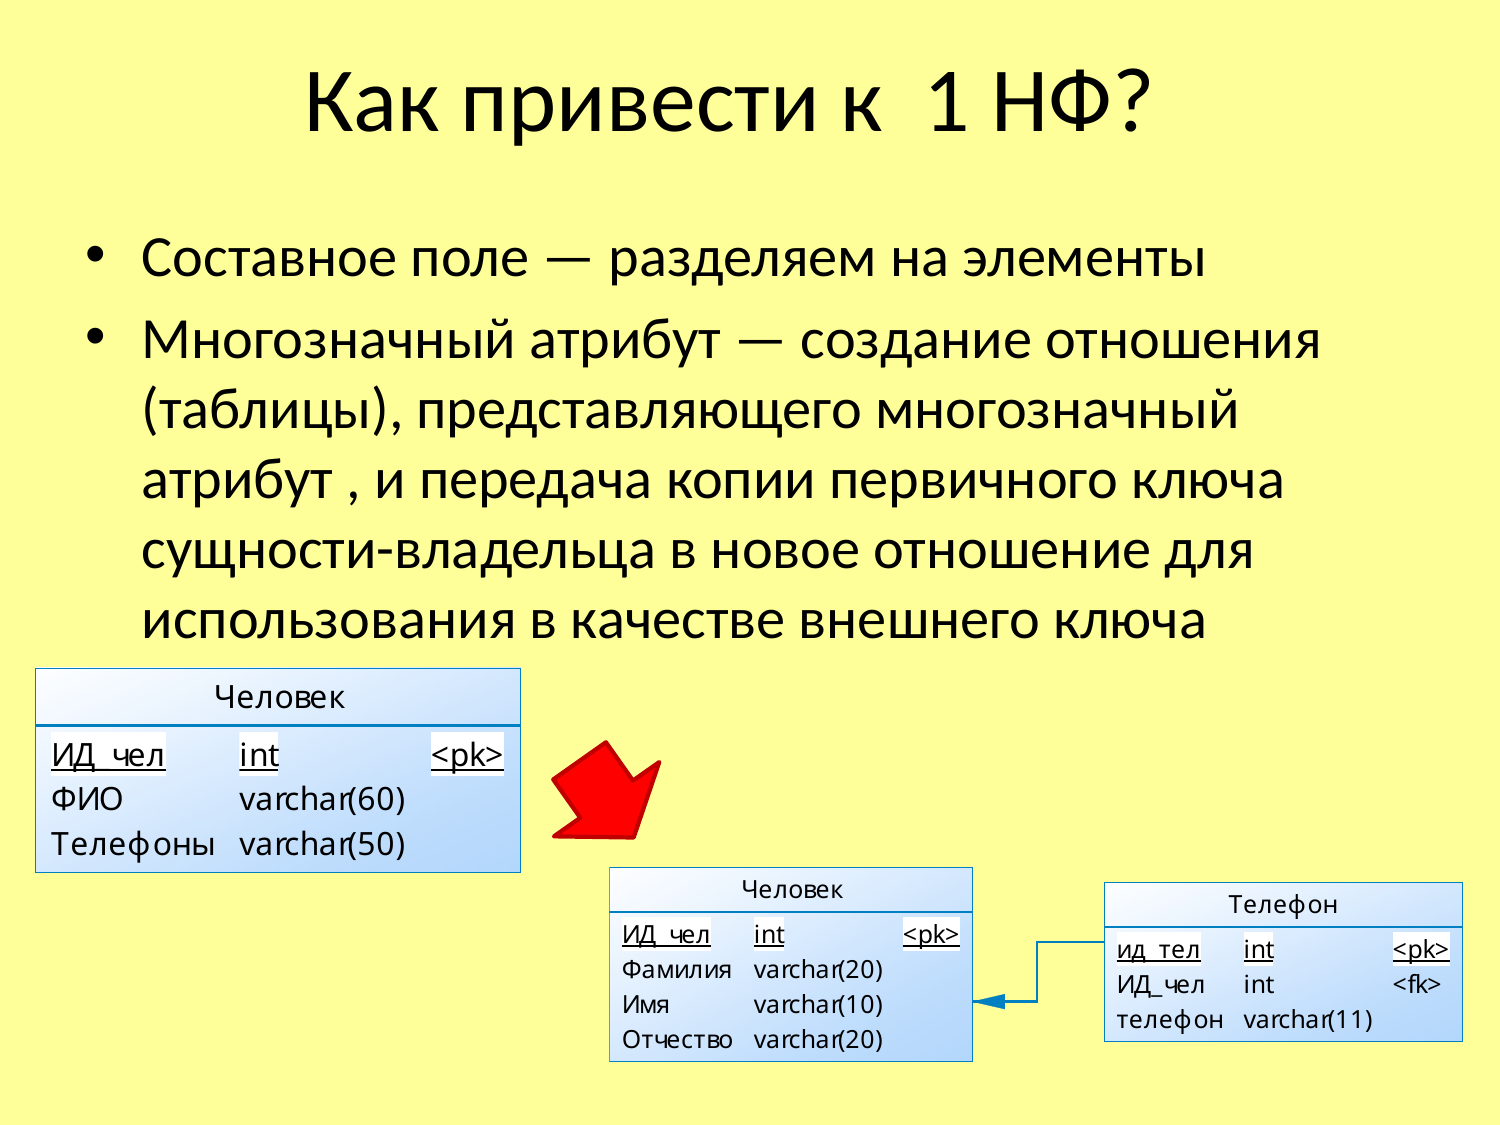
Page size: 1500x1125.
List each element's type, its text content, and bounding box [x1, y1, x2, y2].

picture [37, 670, 519, 723]
picture [1106, 929, 1461, 1040]
picture [1106, 884, 1461, 925]
text_box [551, 740, 662, 840]
picture [37, 728, 519, 871]
picture [34, 667, 527, 880]
picture [609, 914, 971, 1060]
title Как привести к 1 НФ? [70, 46, 1391, 143]
picture [609, 869, 971, 910]
picture [609, 866, 1467, 1067]
list Составное поле — разделяем на элементы Многозначный атрибут — создание отношения (таблицы), представляющего многозначный атрибут , и передача копии первичного ключа сущности-владельца в новое отношение для использования в качестве внешнего ключа [70, 210, 1421, 704]
